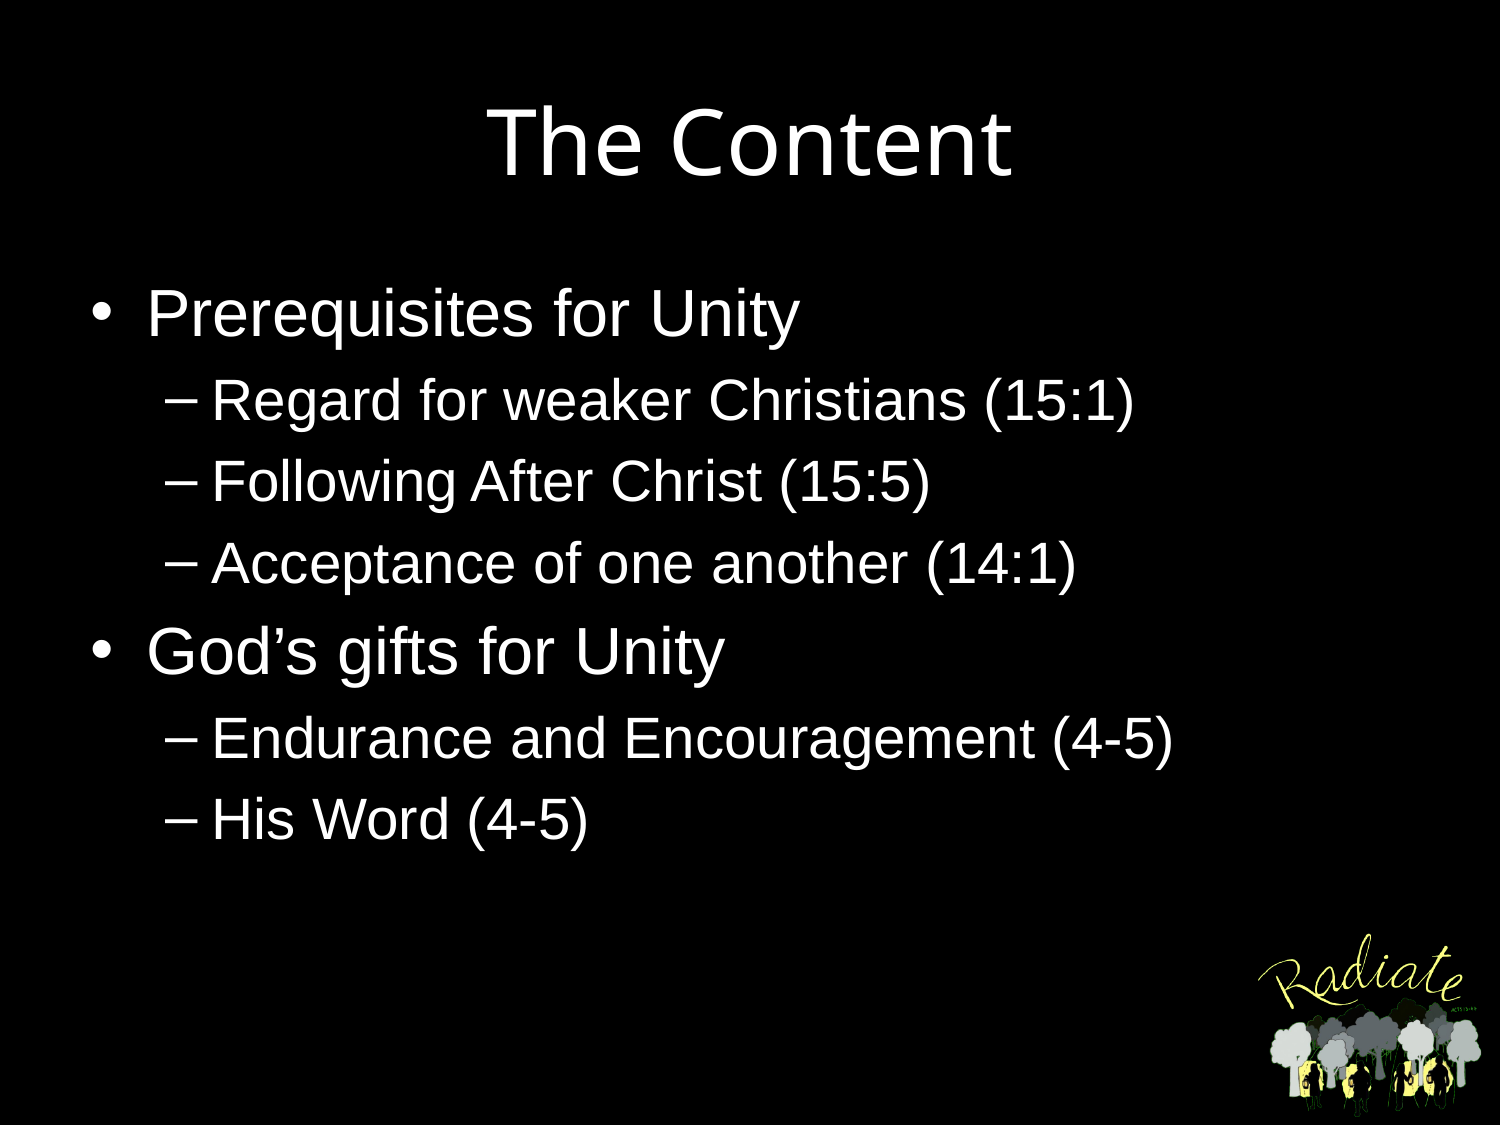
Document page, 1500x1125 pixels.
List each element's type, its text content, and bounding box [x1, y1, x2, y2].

list Prerequisites for Unity Regard for weaker Christians (15:1) Following After Christ (15:5) Acceptance of one another (14:1) God’s gifts for Unity Endurance and Encouragement (4-5) His Word (4-5) [75, 262, 1425, 950]
picture [1252, 924, 1488, 1125]
title The Content [75, 45, 1425, 233]
